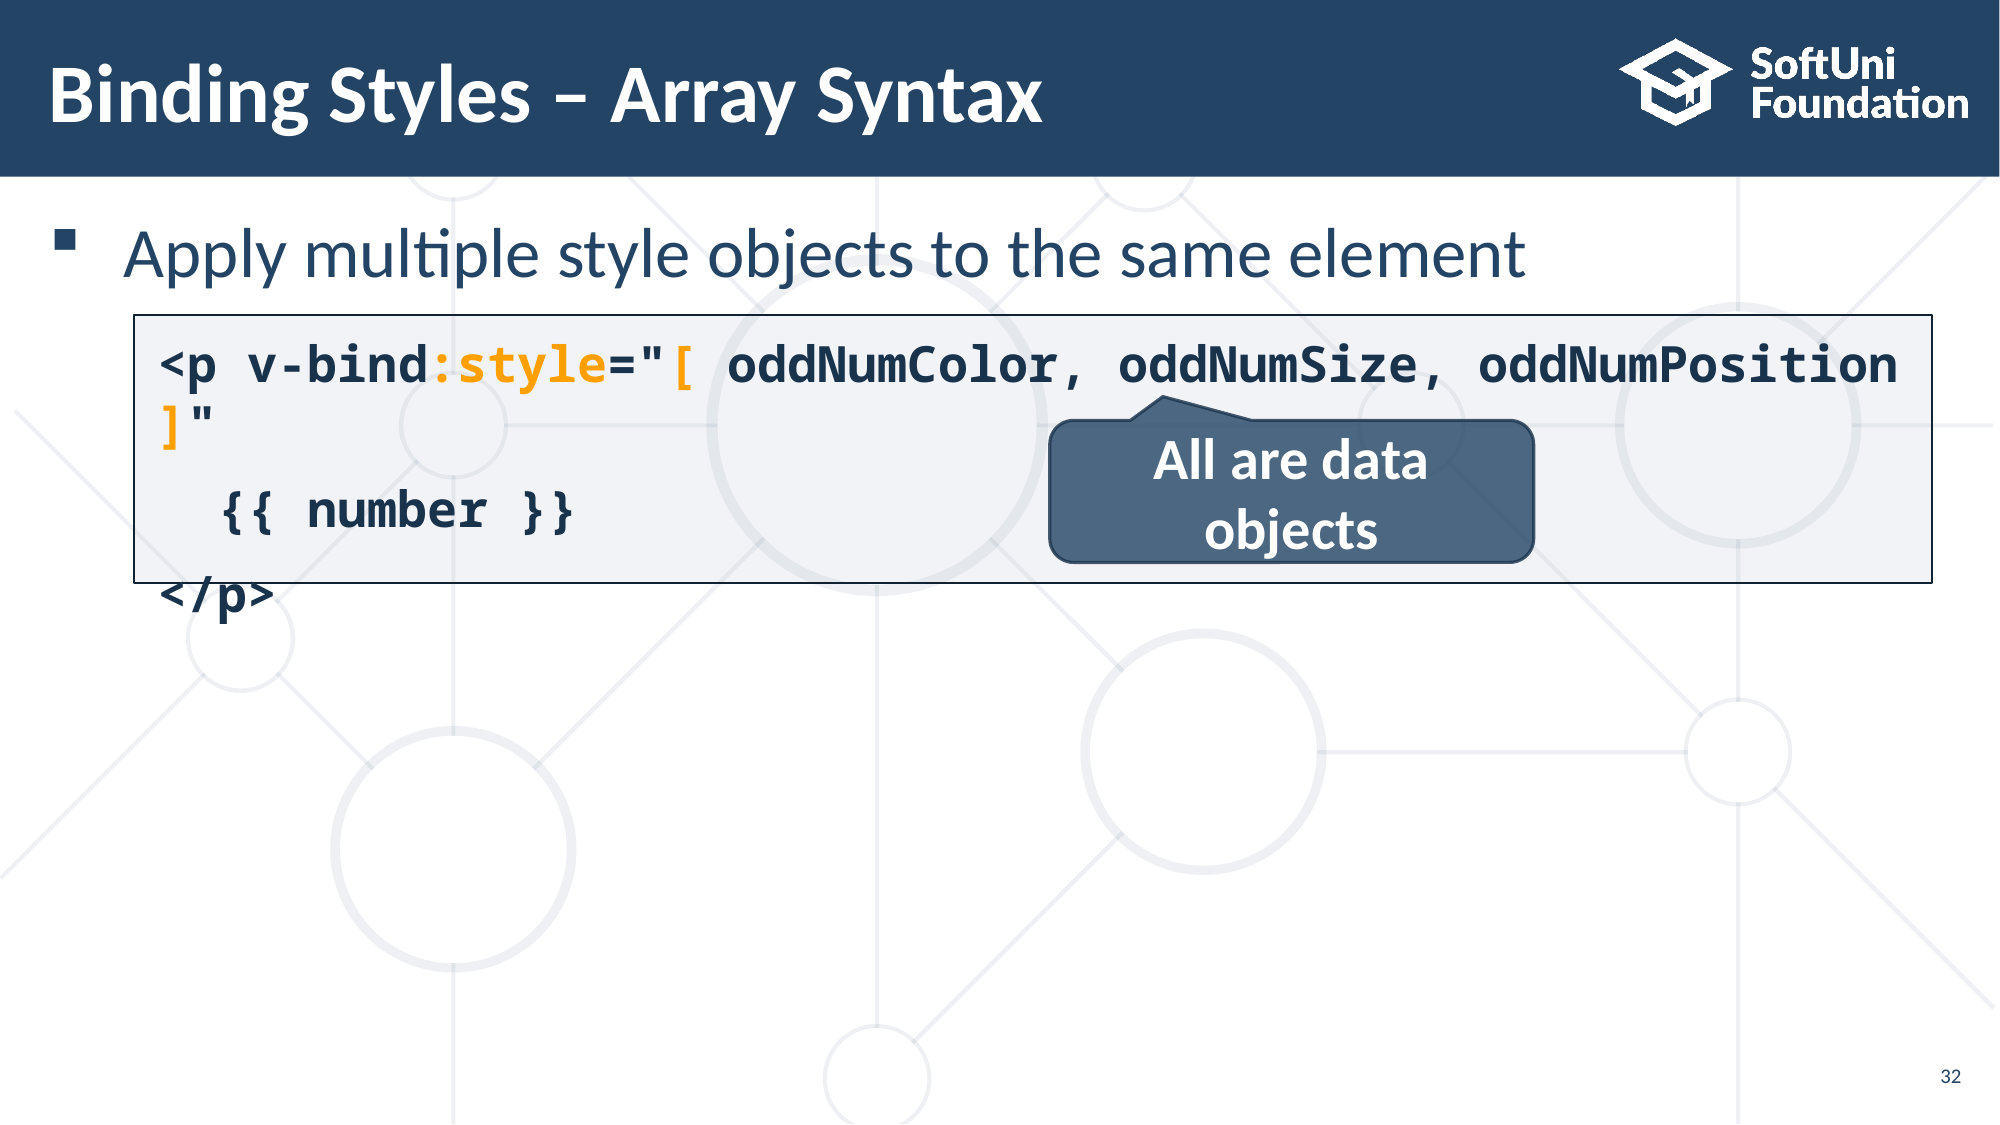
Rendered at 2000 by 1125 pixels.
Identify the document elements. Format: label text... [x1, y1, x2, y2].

title Binding Styles – Array Syntax [31, 16, 1591, 162]
text_box All are data objects [1047, 394, 1536, 565]
slide_number 32 [1896, 1049, 1968, 1101]
list <p v-bind:style="[ oddNumColor, oddNumSize, oddNumPosition ]" {{ number }} </p> [133, 314, 1933, 584]
list Apply multiple style objects to the same element [31, 196, 1969, 1047]
picture [1618, 38, 1968, 126]
